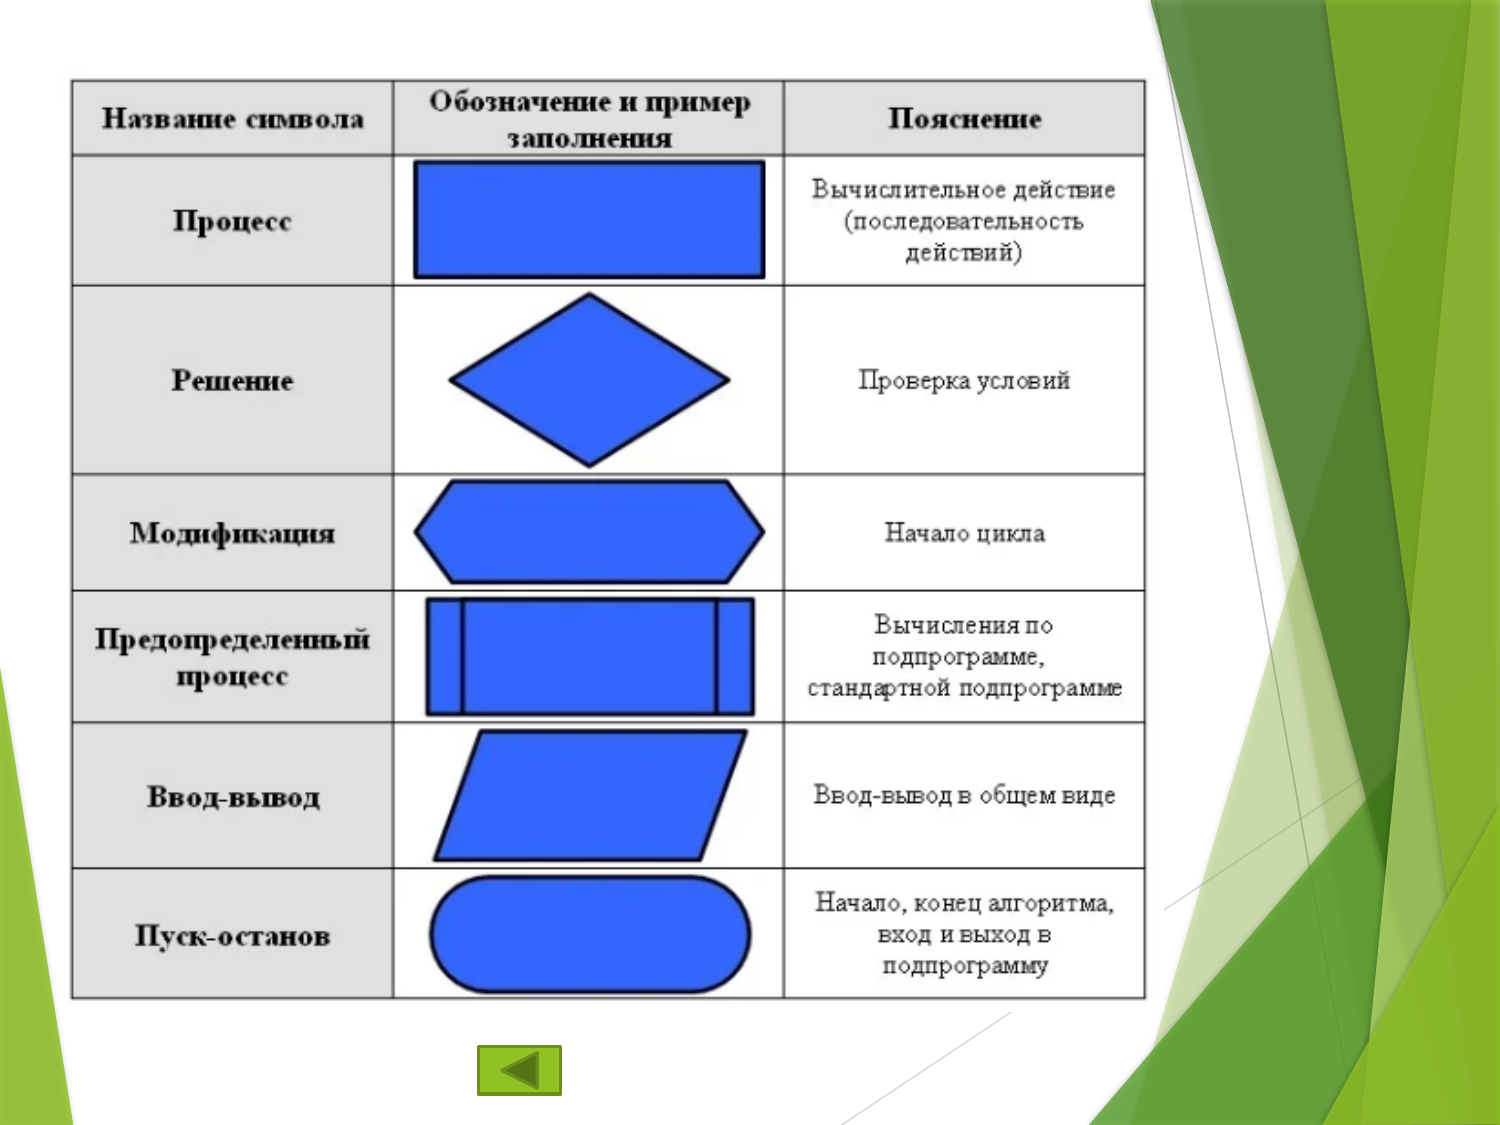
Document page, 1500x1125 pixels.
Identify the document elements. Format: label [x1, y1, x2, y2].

picture [60, 65, 1164, 1012]
text_box [477, 1045, 562, 1096]
